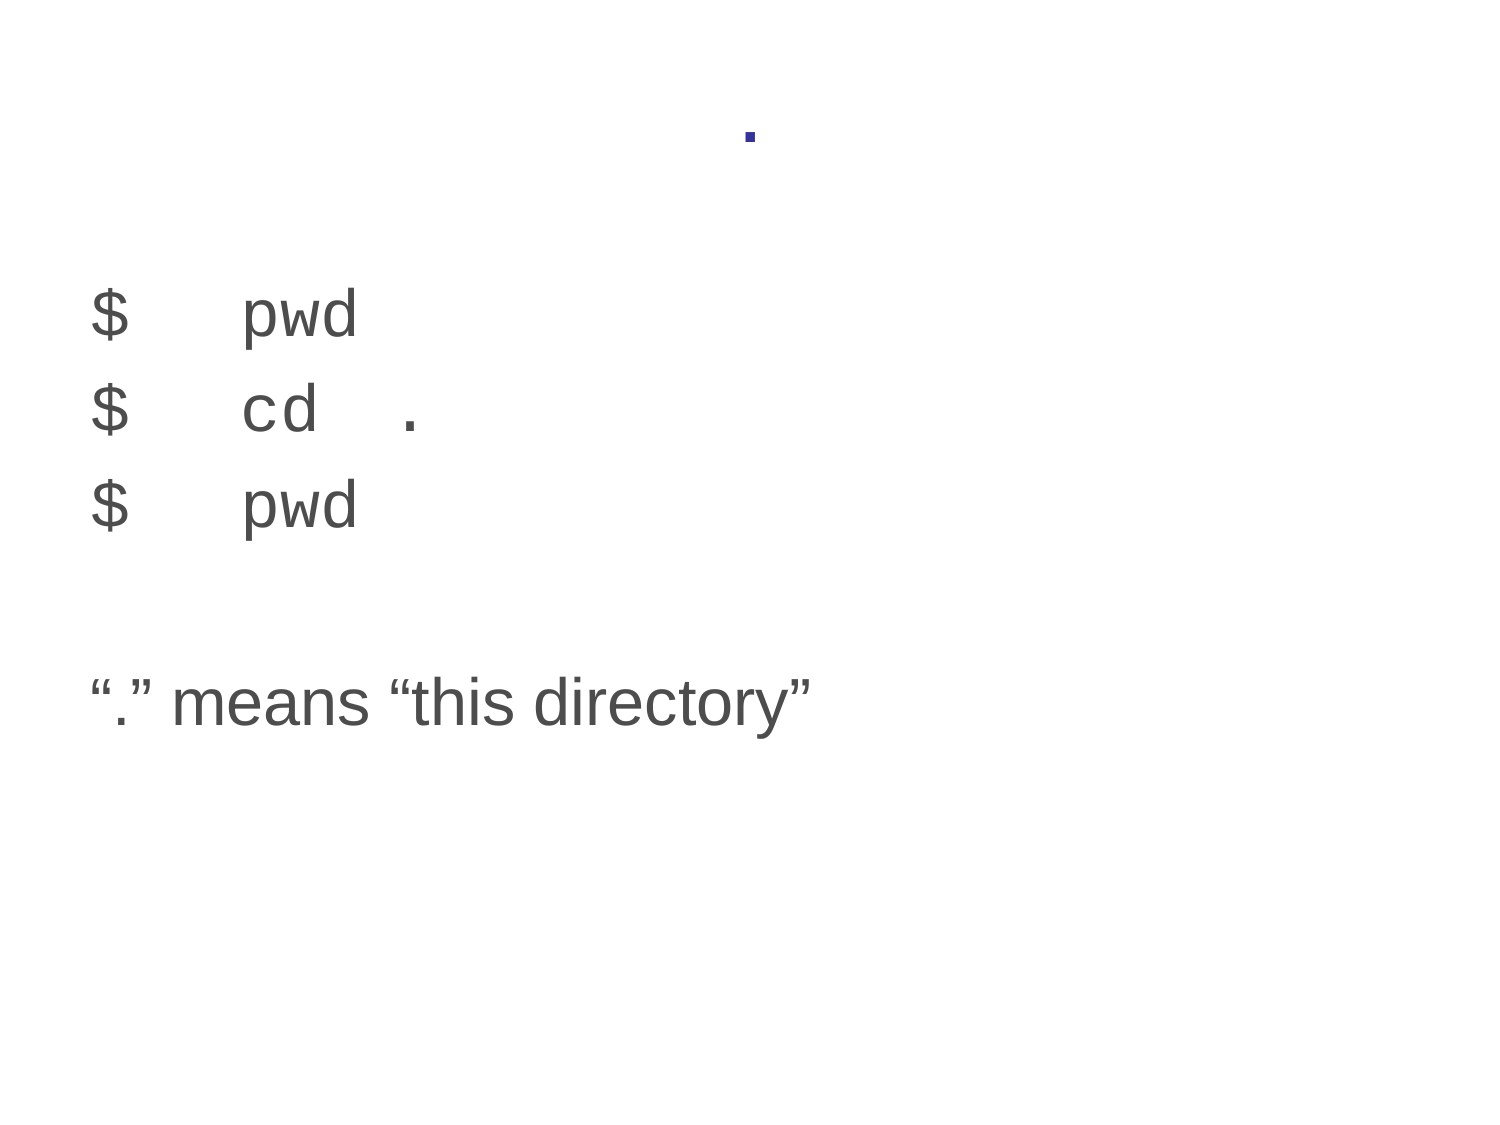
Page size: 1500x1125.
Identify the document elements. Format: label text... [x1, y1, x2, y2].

text_box . [739, 74, 762, 157]
text_box $ pwd $ cd . $ pwd “.” means “this directory” [87, 252, 815, 739]
